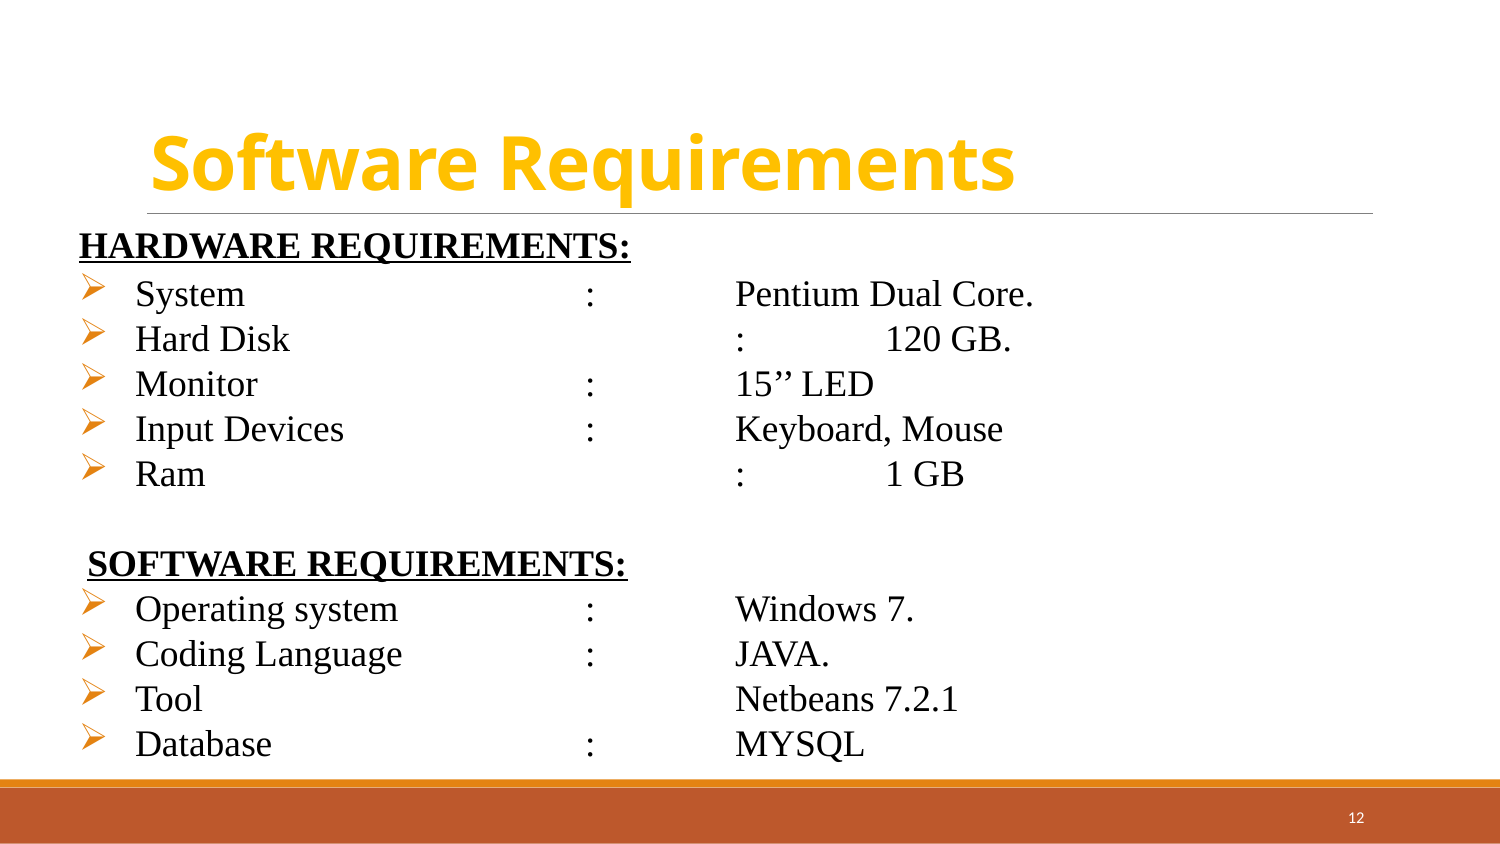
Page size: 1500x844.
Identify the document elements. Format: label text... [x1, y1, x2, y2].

slide_number 12 [1218, 794, 1380, 840]
title Software Requirements [135, 35, 1373, 213]
list HARDWARE REQUIREMENTS: System : Pentium Dual Core. Hard Disk : 120 GB. Monitor : 15’’ LED Input Devices : Keyboard, Mouse Ram : 1 GB SOFTWARE REQUIREMENTS: Operating system : Windows 7. Coding Language : JAVA. Tool Netbeans 7.2.1 Database : MYSQL [78, 213, 1429, 580]
